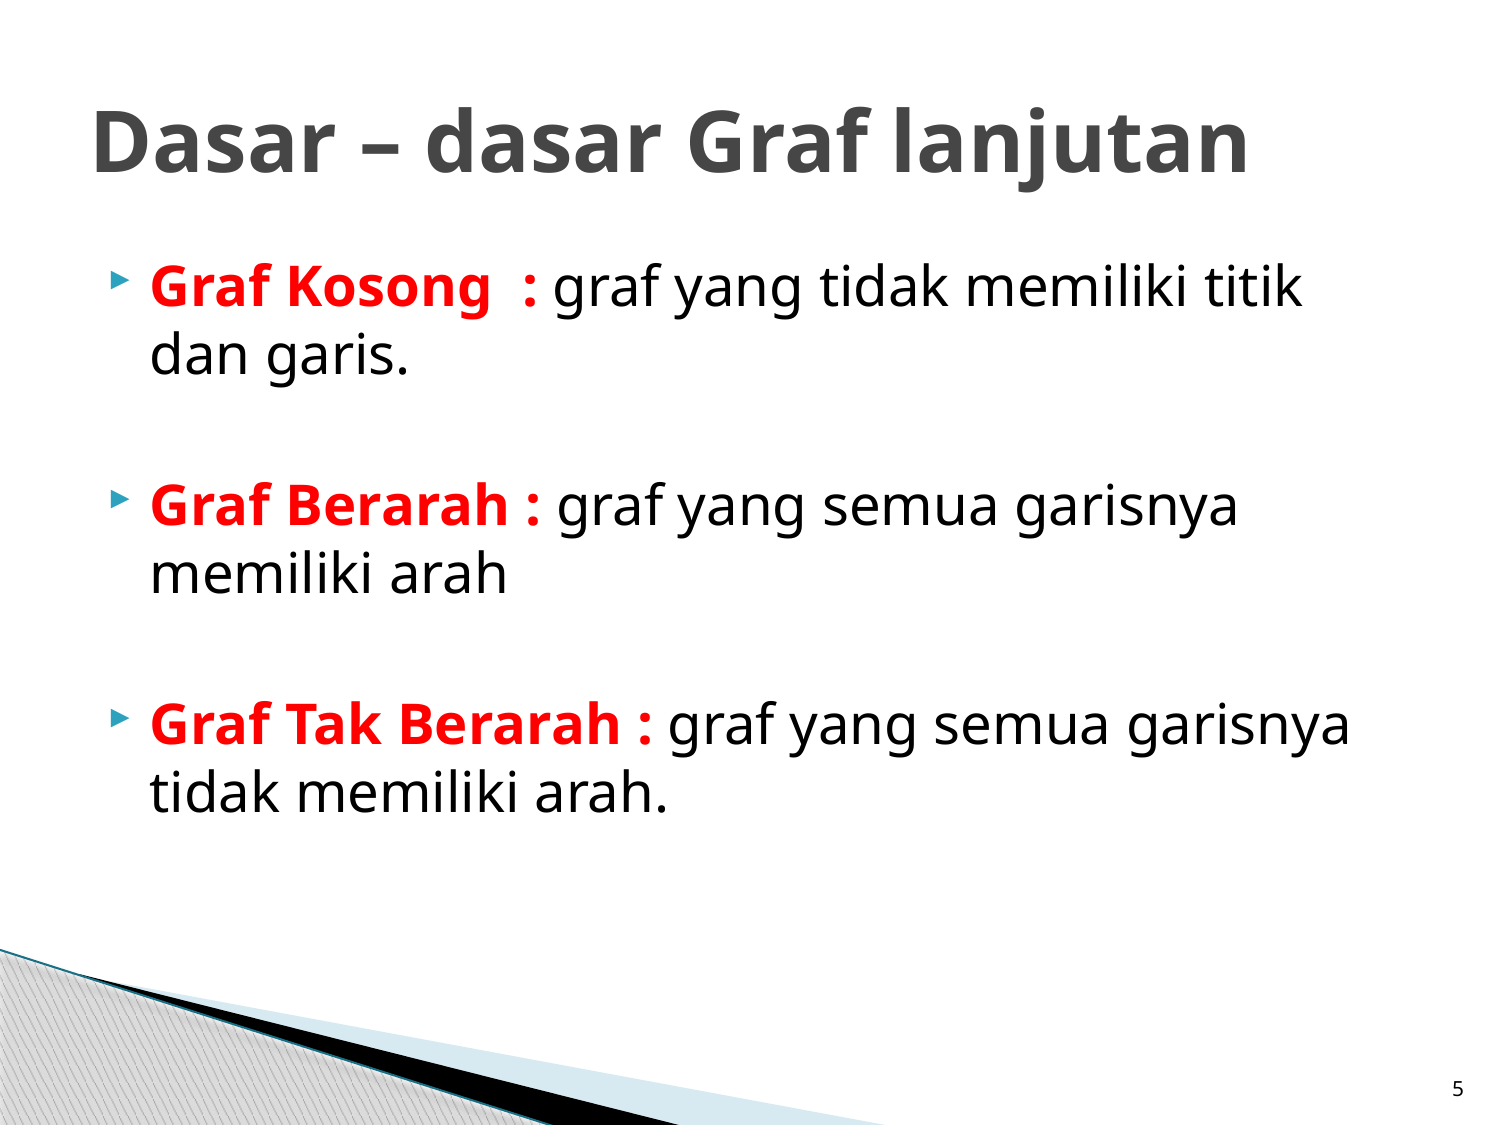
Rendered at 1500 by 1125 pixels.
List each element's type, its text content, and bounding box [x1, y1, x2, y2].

slide_number 5 [1418, 1051, 1479, 1112]
list Graf Kosong : graf yang tidak memiliki titik dan garis. Graf Berarah : graf yang semua garisnya memiliki arah Graf Tak Berarah : graf yang semua garisnya tidak memiliki arah. [75, 243, 1425, 986]
title Dasar – dasar Graf lanjutan [75, 45, 1425, 233]
